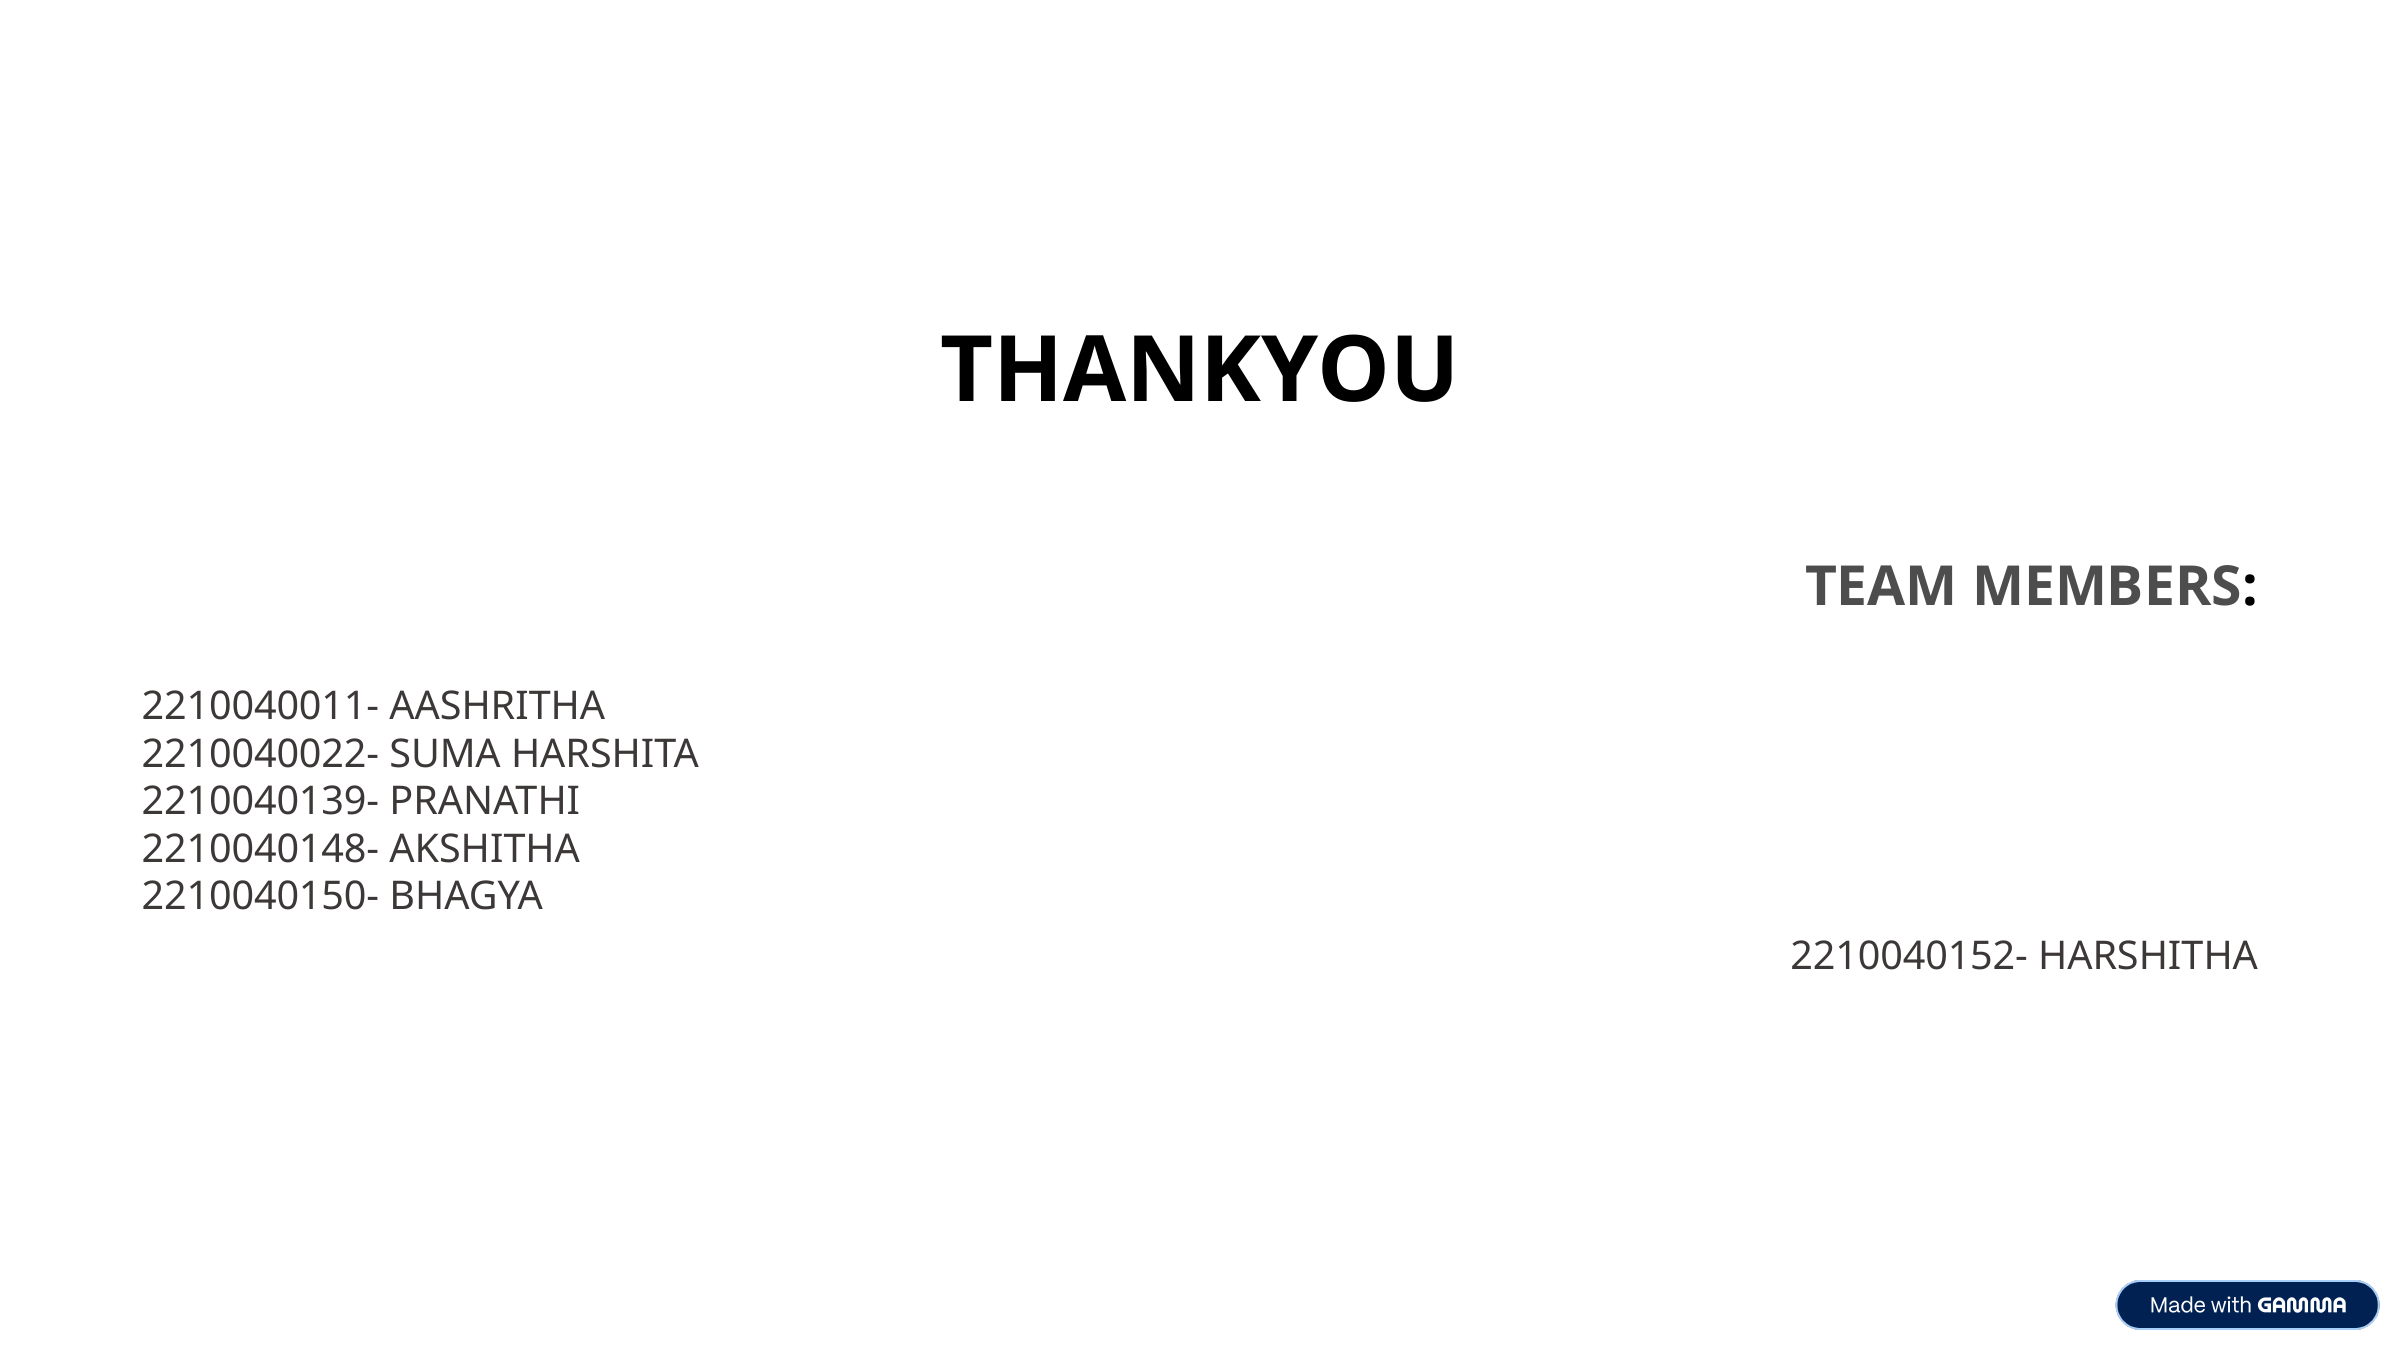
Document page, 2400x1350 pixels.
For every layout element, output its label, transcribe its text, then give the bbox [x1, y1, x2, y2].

text_box TEAM MEMBERS: [968, 481, 2259, 620]
picture [2106, 1271, 2389, 1339]
text_box 2210040011- AASHRITHA 2210040022- SUMA HARSHITA 2210040139- PRANATHI 2210040148- AKSHITHA 2210040150- BHAGYA 2210040152- HARSHITHA [141, 680, 2259, 1045]
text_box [2109, 1300, 2363, 1325]
text_box THANKYOU [739, 305, 1661, 421]
